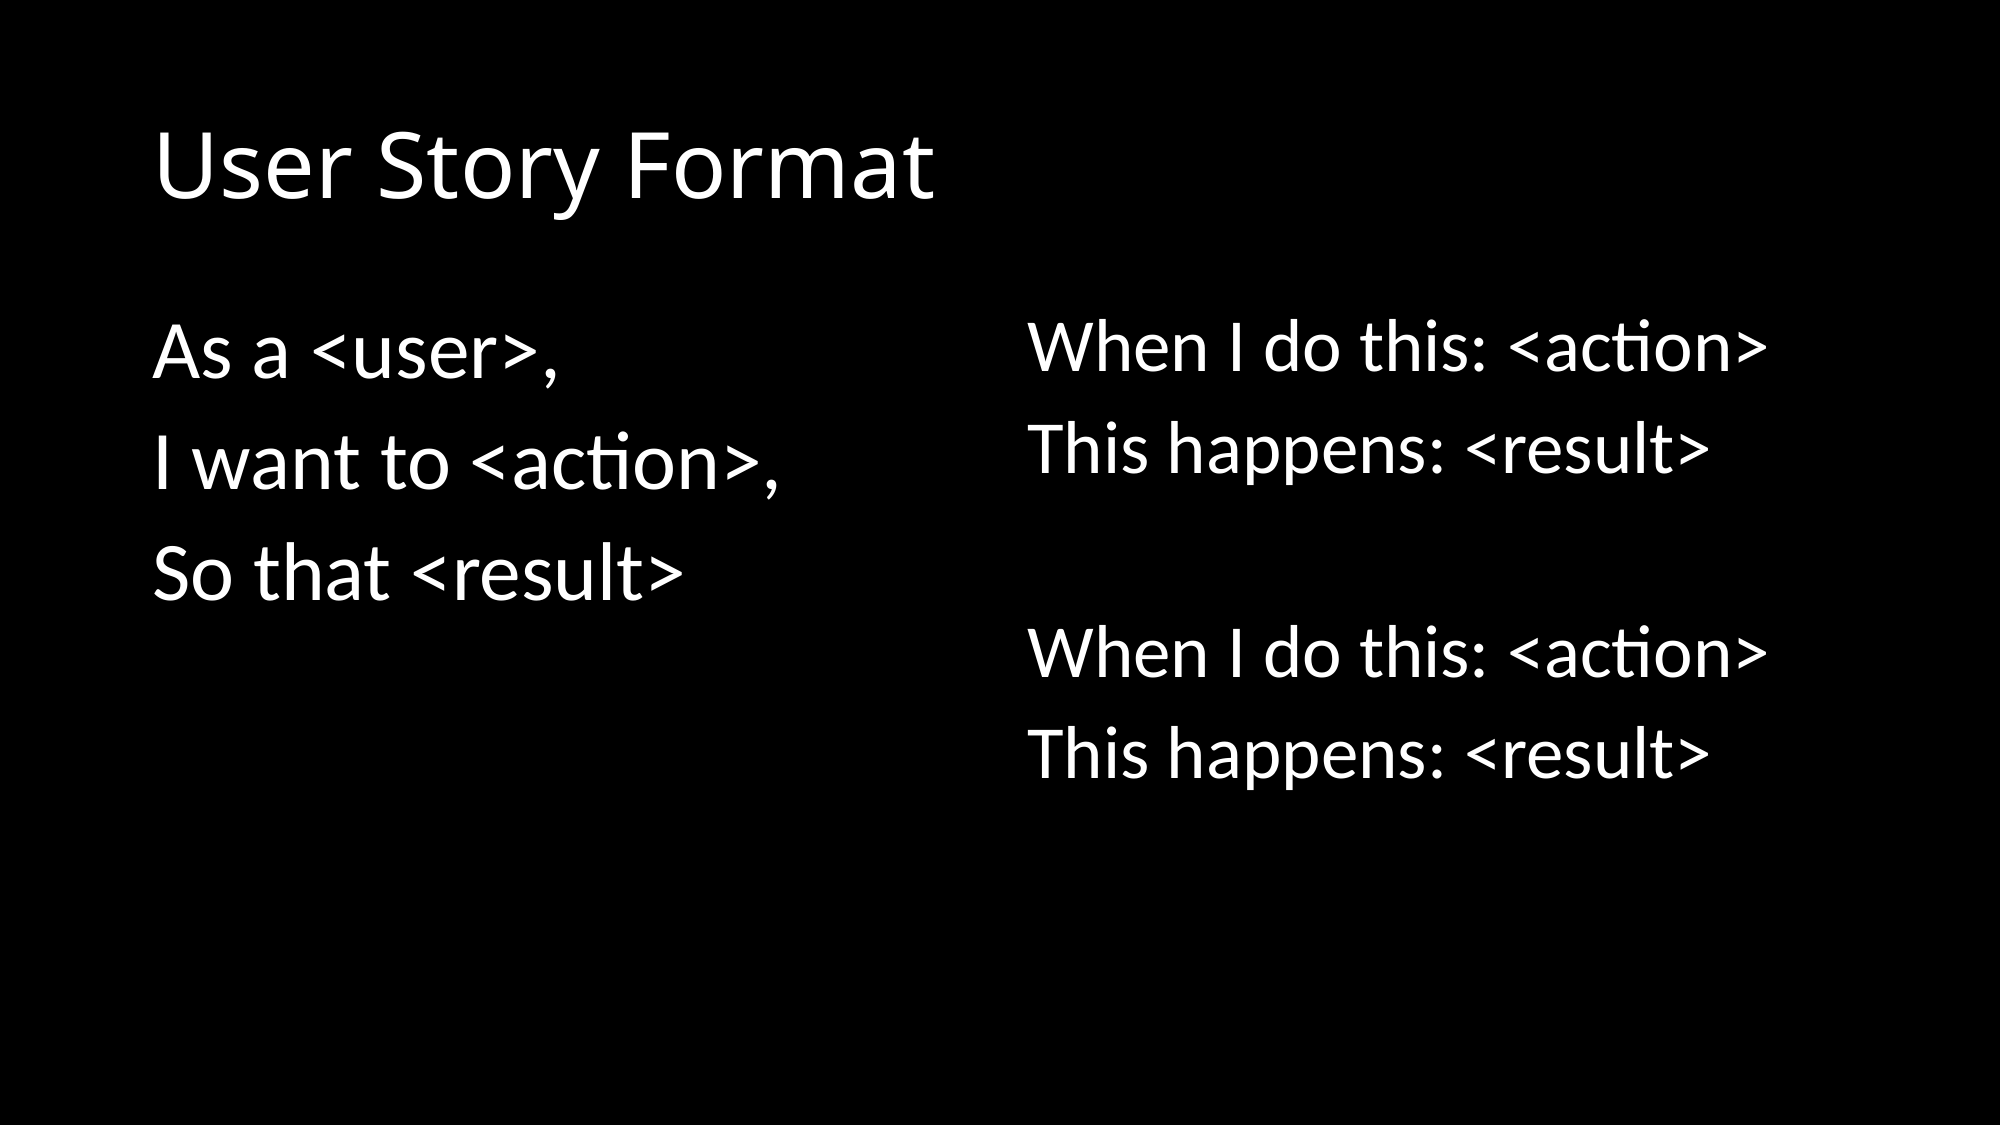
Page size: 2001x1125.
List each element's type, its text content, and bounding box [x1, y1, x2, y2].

list As a <user>, I want to <action>, So that <result> [137, 299, 988, 1014]
title User Story Format [137, 59, 1863, 278]
list When I do this: <action> This happens: <result> When I do this: <action> This happens: <result> [1012, 299, 1863, 1014]
